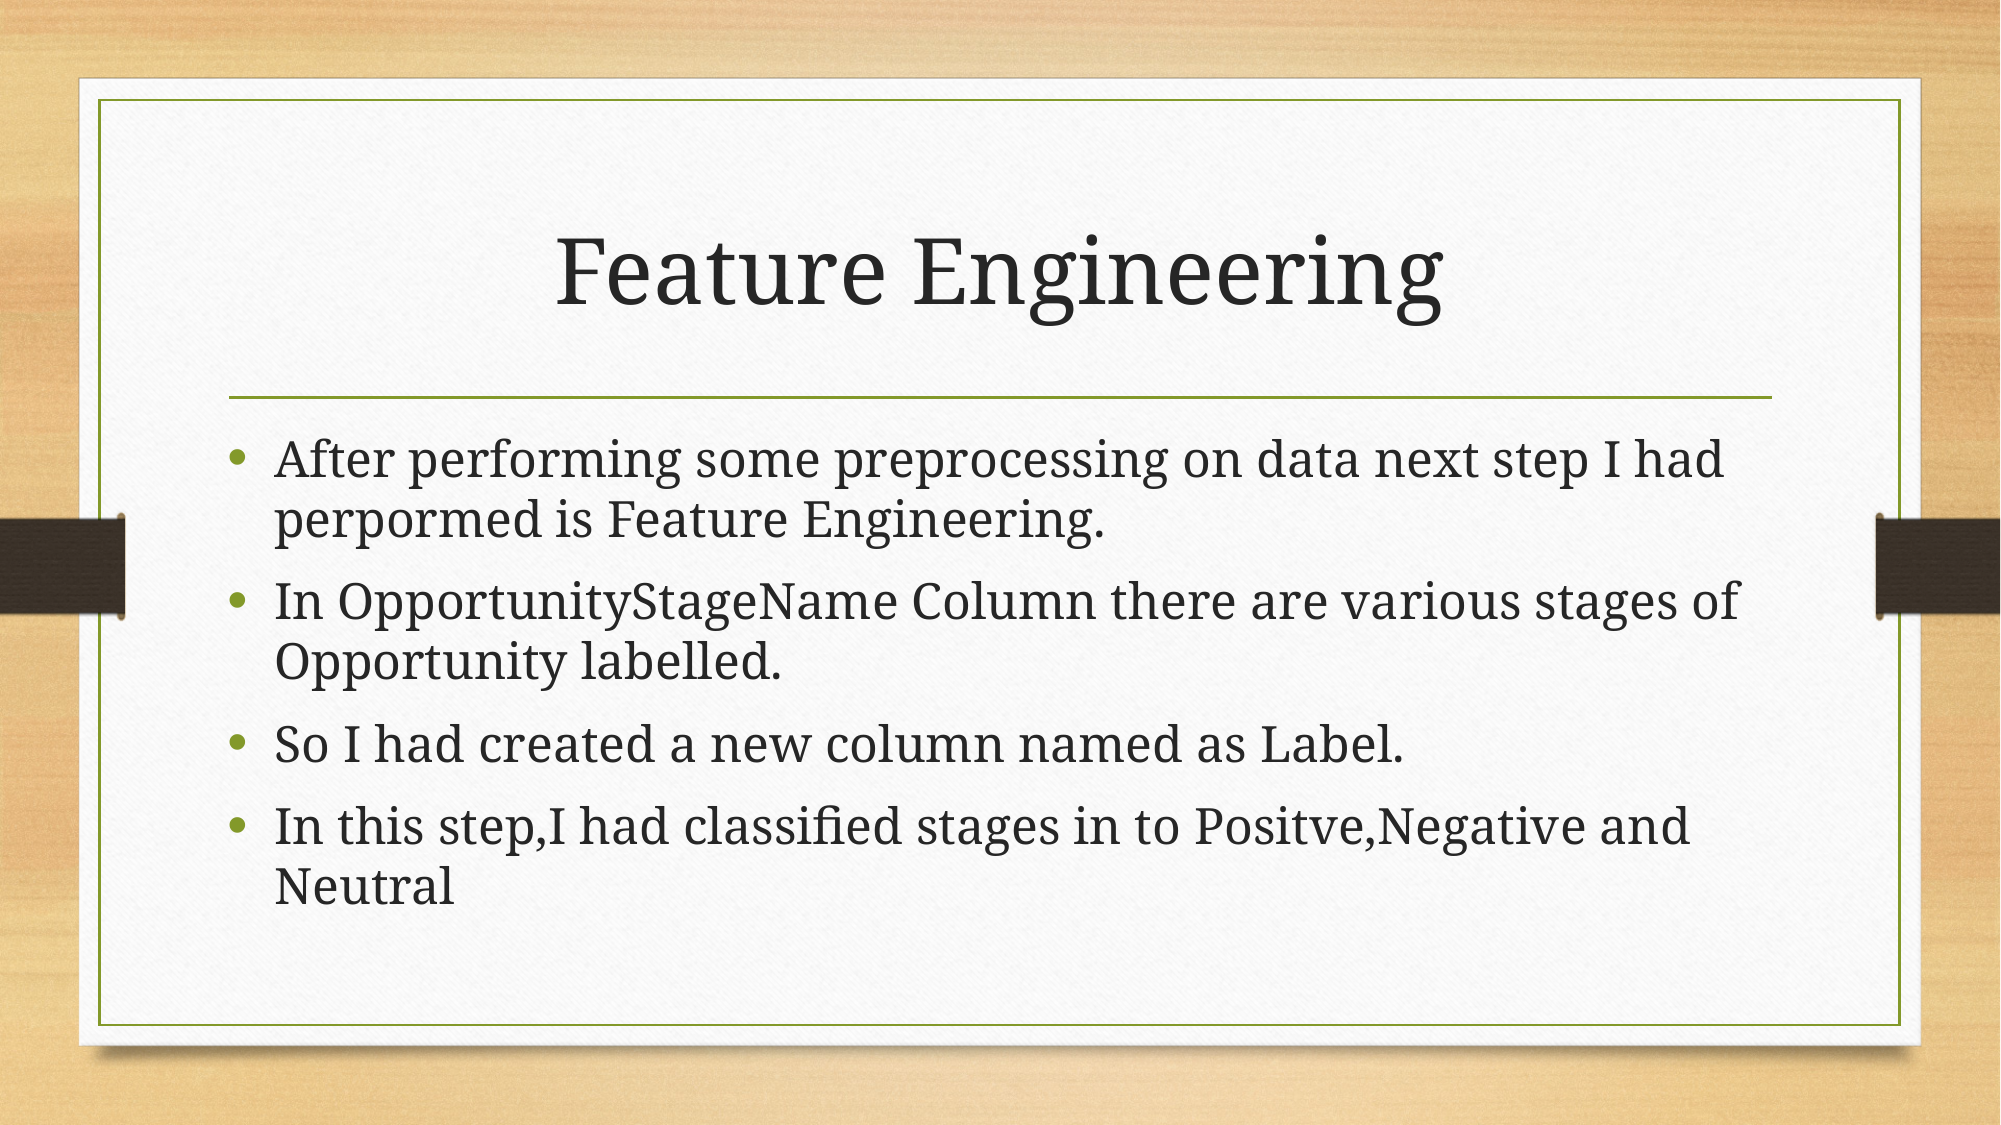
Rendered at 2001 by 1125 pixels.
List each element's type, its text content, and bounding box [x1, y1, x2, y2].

title Feature Engineering [212, 161, 1788, 375]
list After performing some preprocessing on data next step I had perpormed is Feature Engineering. In OpportunityStageName Column there are various stages of Opportunity labelled. So I had created a new column named as Label. In this step,I had classified stages in to Positve,Negative and Neutral [212, 419, 1788, 964]
picture [0, 0, 2001, 1125]
